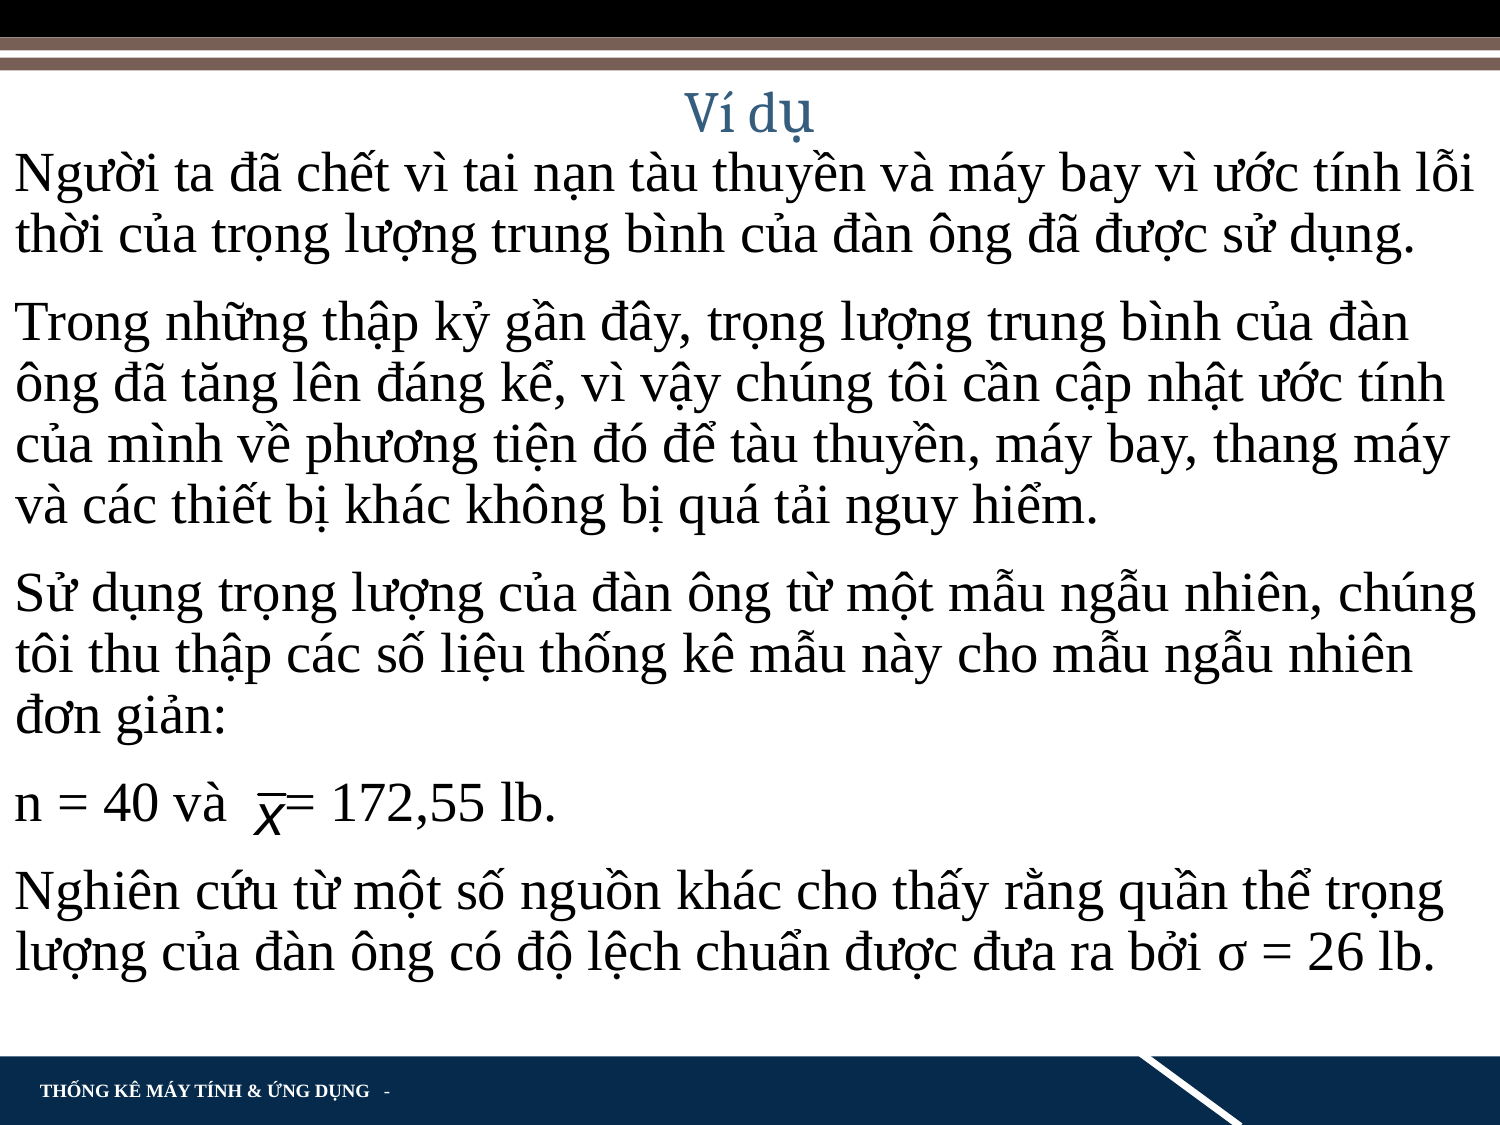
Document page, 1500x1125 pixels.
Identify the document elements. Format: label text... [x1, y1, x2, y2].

title Ví dụ [0, 75, 1500, 135]
text_box [609, 818, 1250, 933]
text_box [434, 326, 1433, 413]
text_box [249, 787, 292, 840]
text_box [509, 543, 1342, 668]
text_box [484, 668, 1397, 783]
list Người ta đã chết vì tai nạn tàu thuyền và máy bay vì ước tính lỗi thời của trọng lượng trung bình của đàn ông đã được sử dụng. Trong những thập kỷ gần đây, trọng lượng trung bình của đàn ông đã tăng lên đáng kể, vì vậy chúng tôi cần cập nhật ước tính của mình về phương tiện đó để tàu thuyền, máy bay, thang máy và các thiết bị khác không bị quá tải nguy hiểm. Sử dụng trọng lượng của đàn ông từ một mẫu ngẫu nhiên, chúng tôi thu thập các số liệu thống kê mẫu này cho mẫu ngẫu nhiên đơn giản: n = 40 và = 172,55 lb. Nghiên cứu từ một số nguồn khác cho thấy rằng quần thể trọng lượng của đàn ông có độ lệch chuẩn được đưa ra bởi σ = 26 lb. [0, 135, 1500, 1060]
